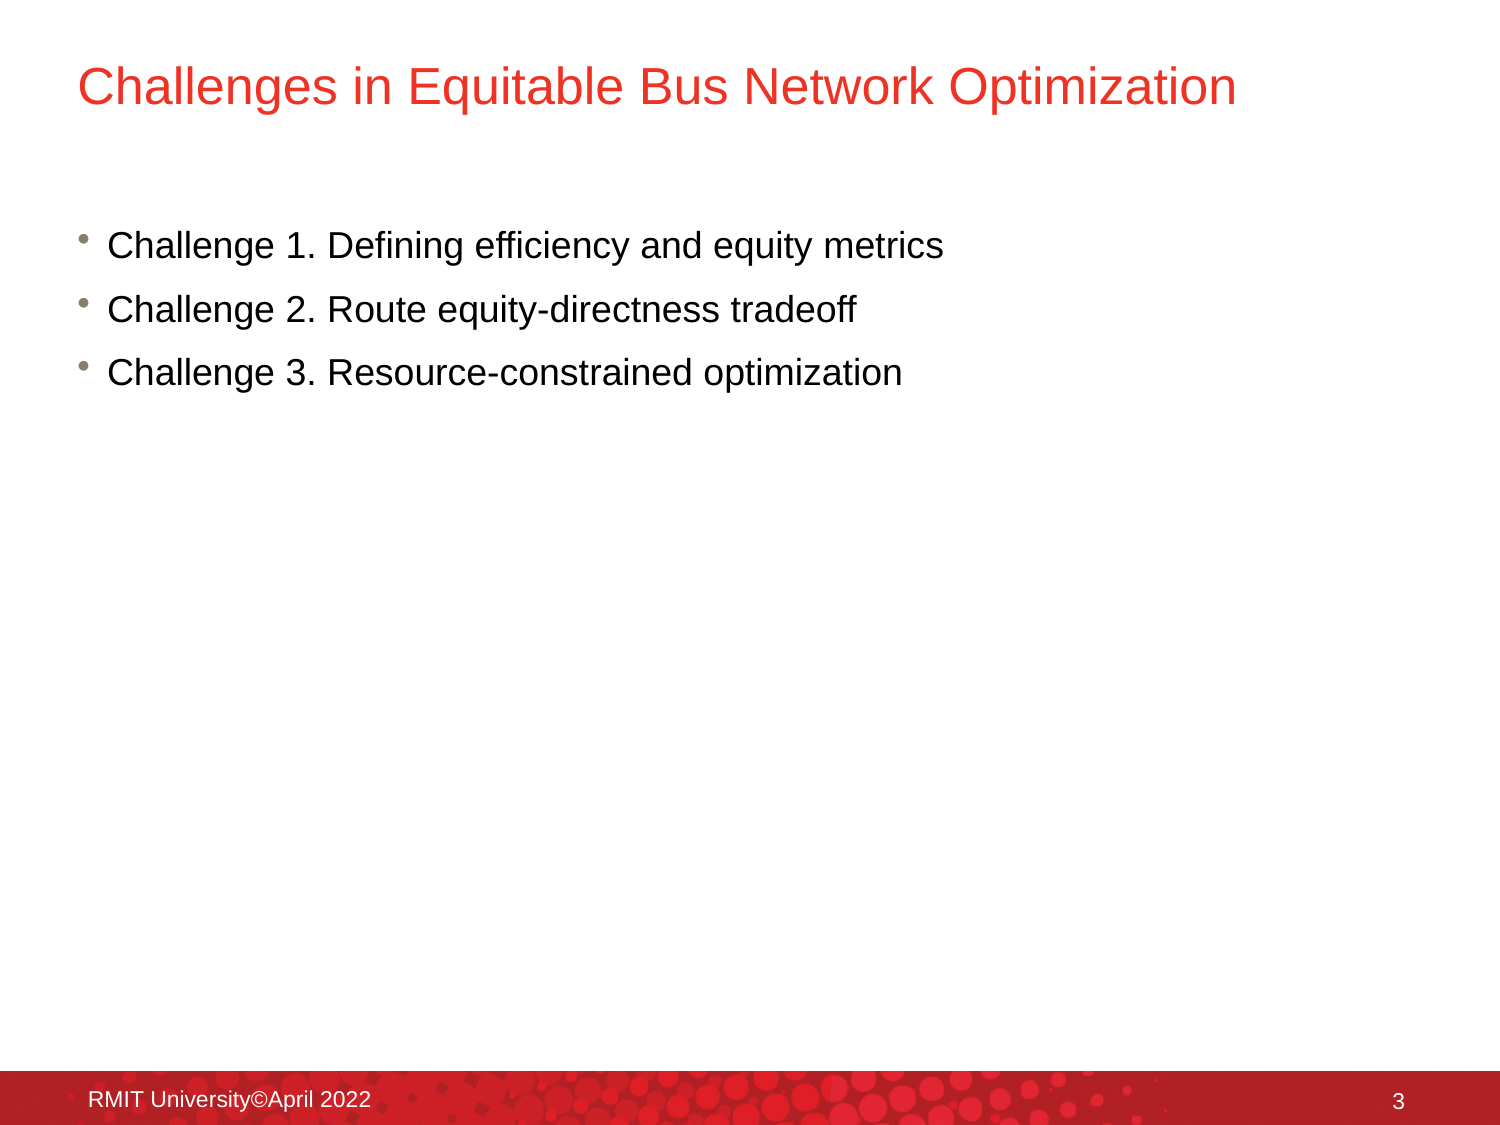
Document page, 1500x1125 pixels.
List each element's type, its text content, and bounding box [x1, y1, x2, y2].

slide_number 3 [1070, 1079, 1421, 1115]
list Challenge 1. Defining efficiency and equity metrics Challenge 2. Route equity-directness tradeoff Challenge 3. Resource-constrained optimization [62, 213, 1413, 1012]
title Challenges in Equitable Bus Network Optimization [62, 45, 1413, 197]
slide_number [72, 1077, 423, 1113]
picture [0, 1071, 1500, 1125]
